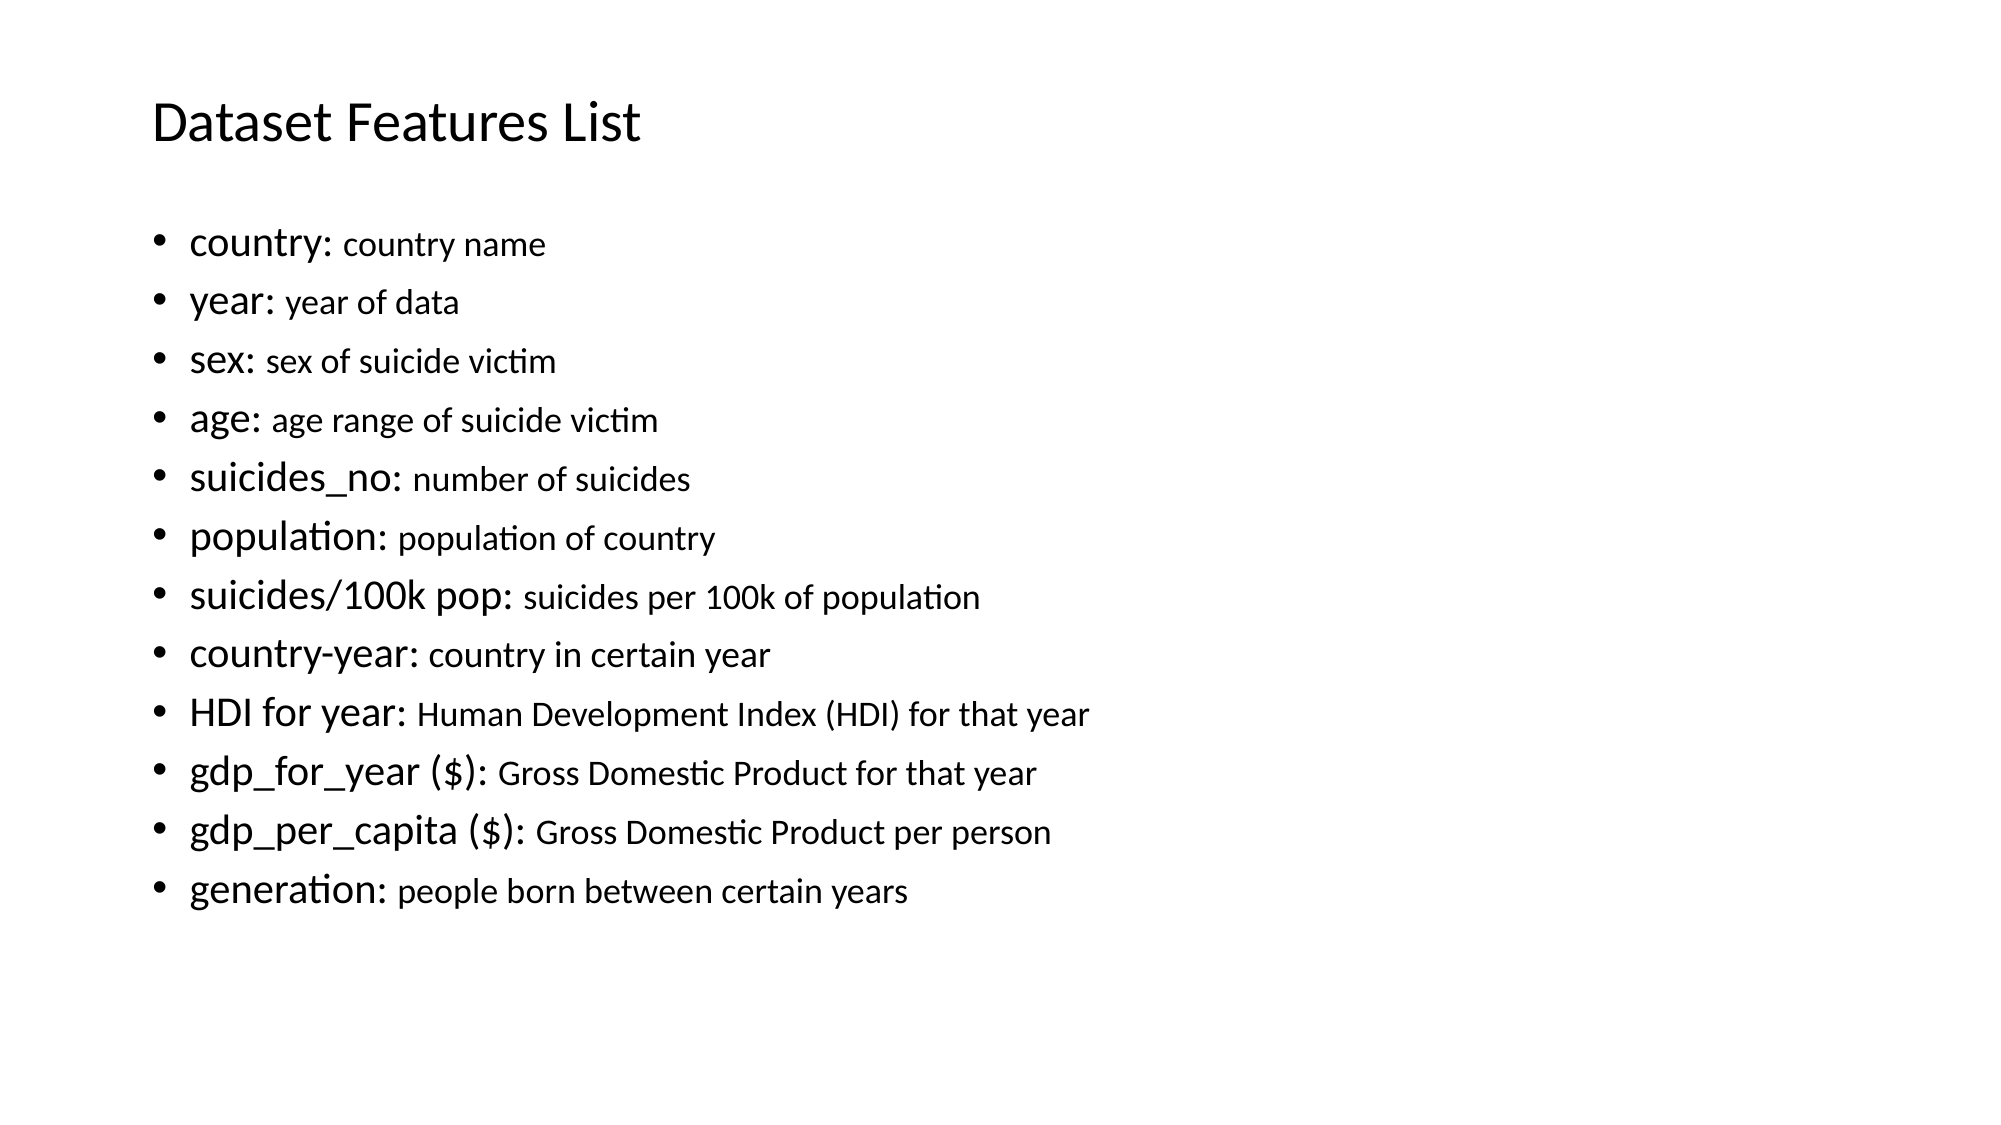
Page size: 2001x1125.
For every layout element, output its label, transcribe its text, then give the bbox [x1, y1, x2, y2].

text_box Dataset Features List [137, 76, 784, 161]
list country: country name year: year of data sex: sex of suicide victim age: age range of suicide victim suicides_no: number of suicides population: population of country suicides/100k pop: suicides per 100k of population country-year: country in certain year HDI for year: Human Development Index (HDI) for that year gdp_for_year ($): Gross Domestic Product for that year gdp_per_capita ($): Gross Domestic Product per person generation: people born between certain years [137, 212, 1863, 1014]
